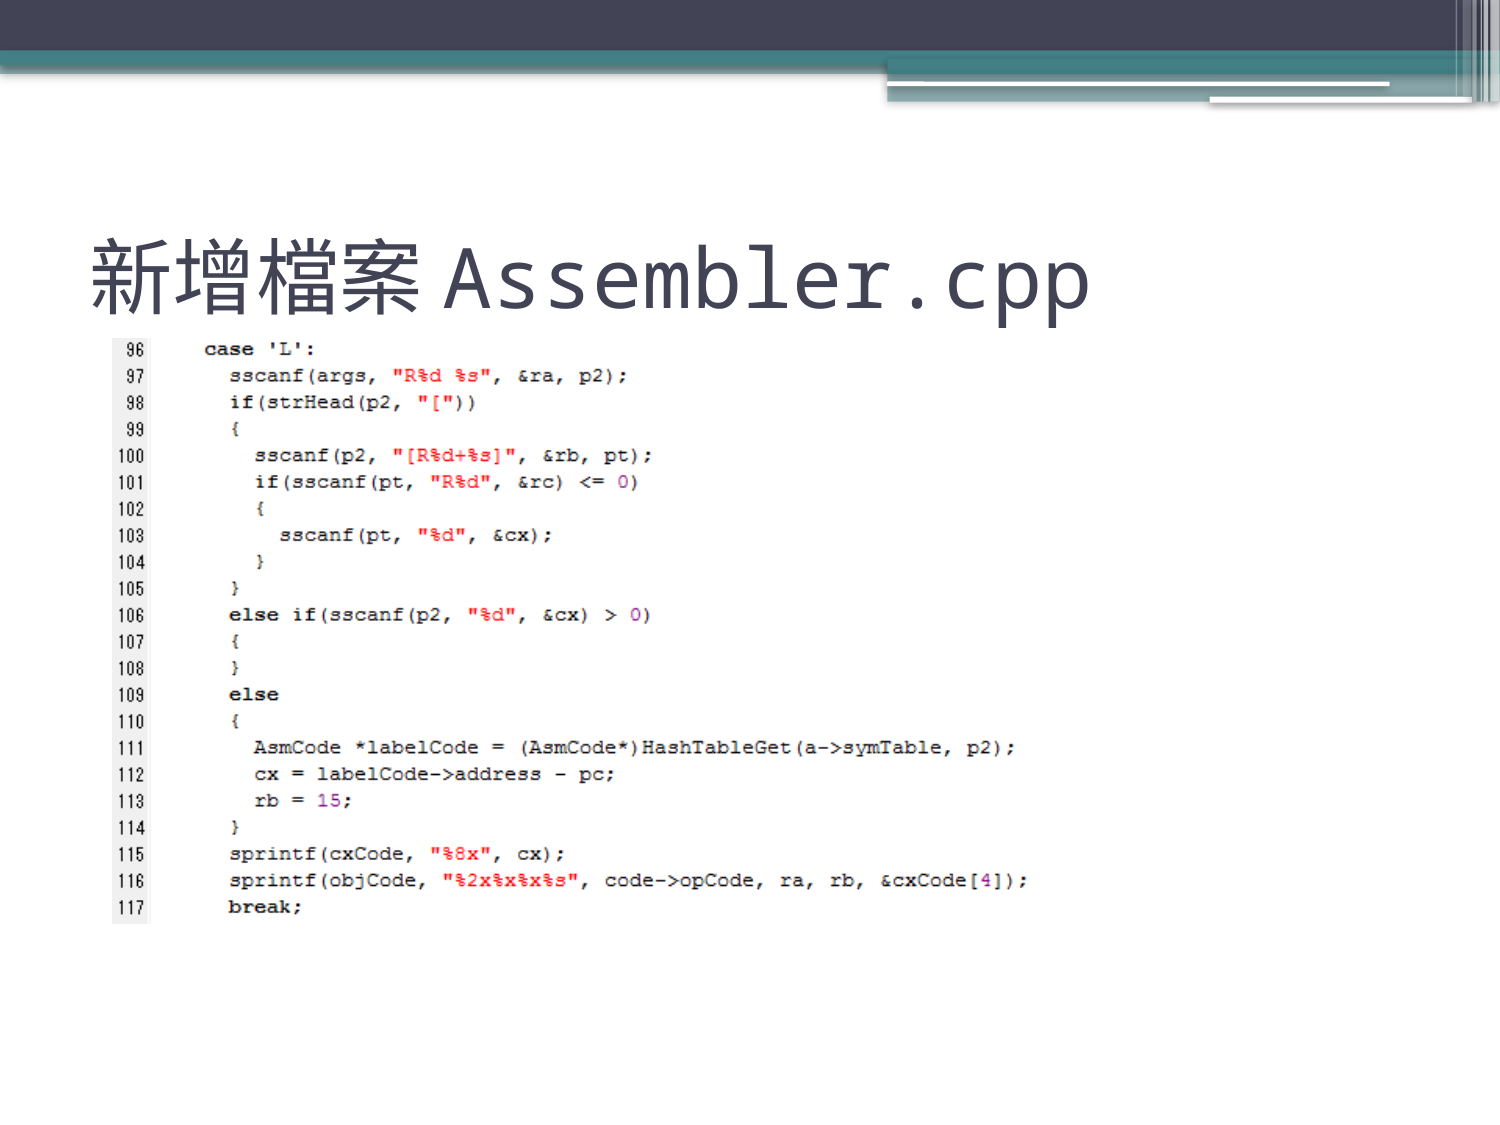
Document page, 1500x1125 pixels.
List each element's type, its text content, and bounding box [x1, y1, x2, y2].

title 新增檔案Assembler.cpp [75, 187, 1425, 363]
picture [111, 337, 1044, 925]
